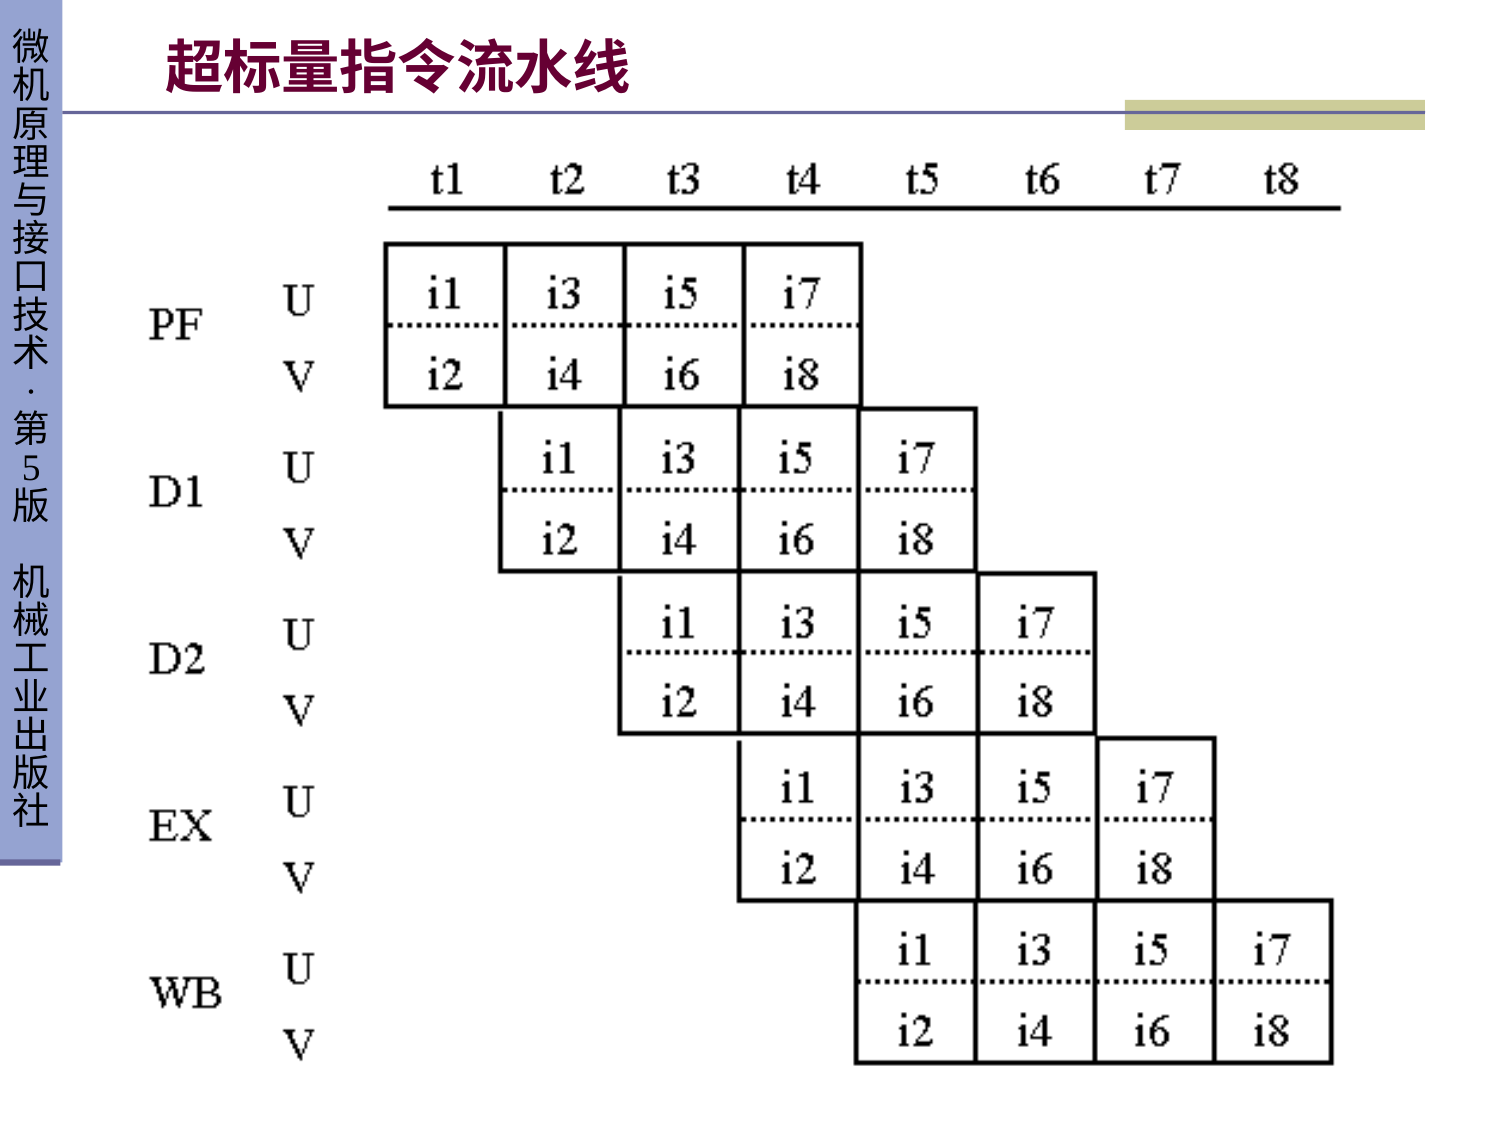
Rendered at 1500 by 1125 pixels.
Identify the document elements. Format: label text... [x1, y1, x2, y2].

picture [137, 134, 1363, 1090]
title 超标量指令流水线 [149, 24, 1426, 105]
